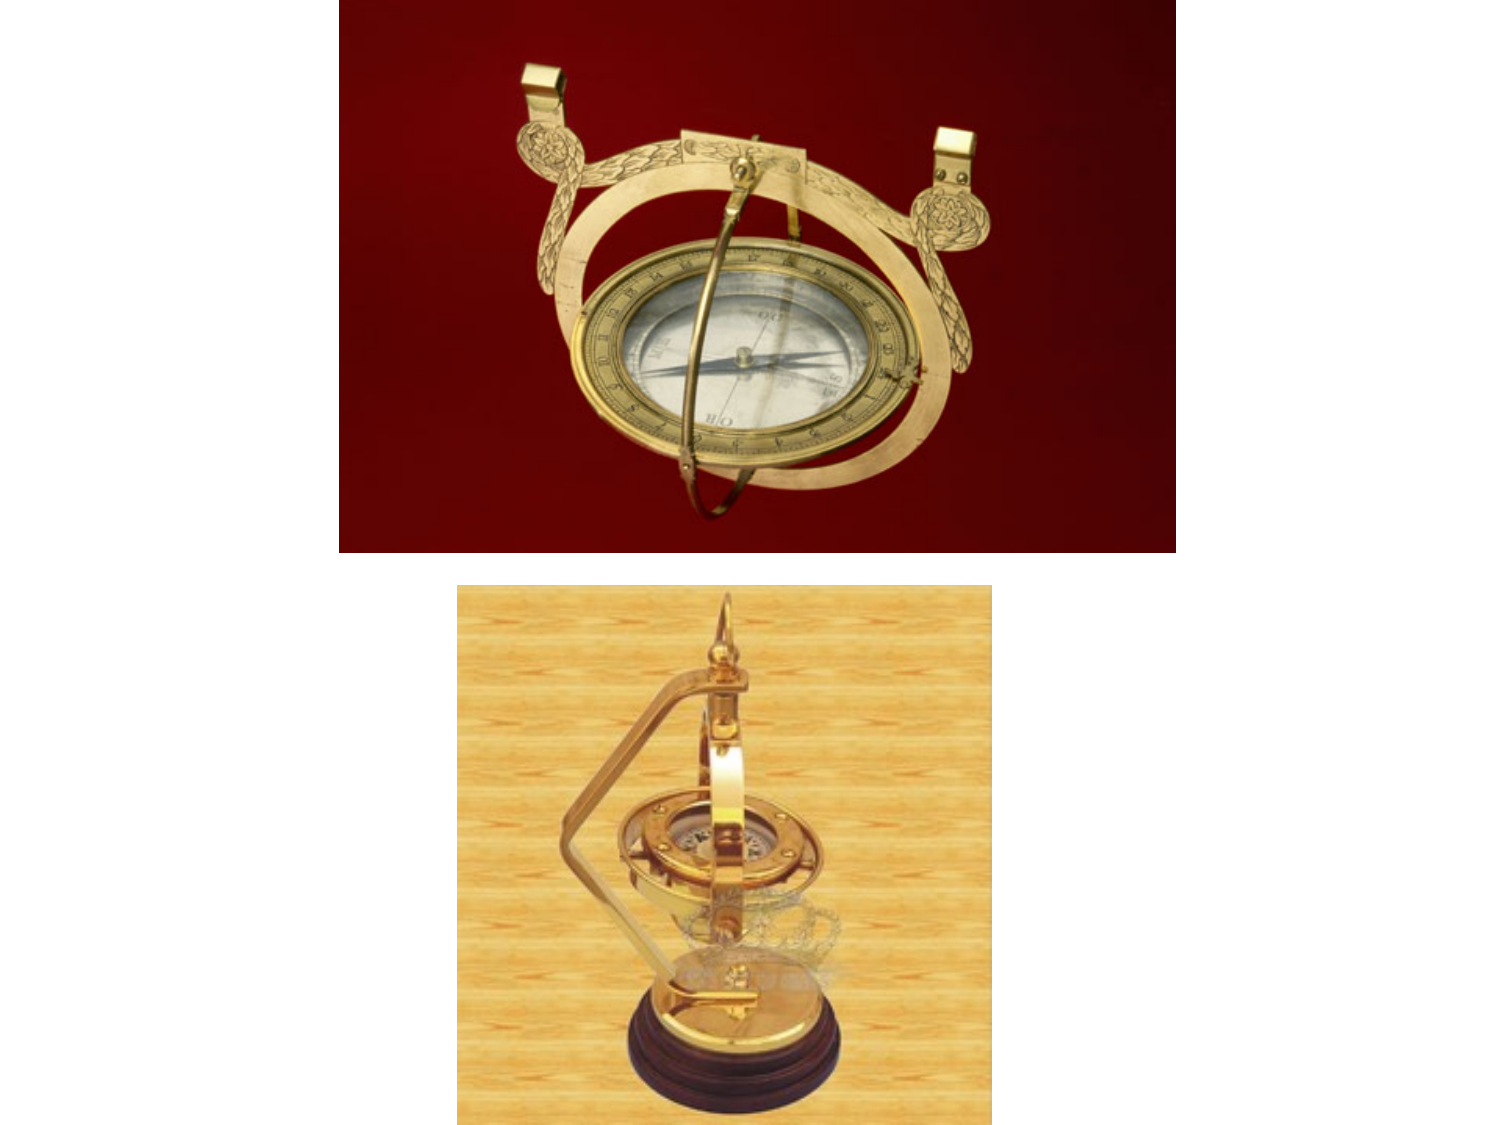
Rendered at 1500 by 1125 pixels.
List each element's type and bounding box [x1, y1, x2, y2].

picture [456, 585, 992, 1125]
picture [339, 0, 1176, 554]
